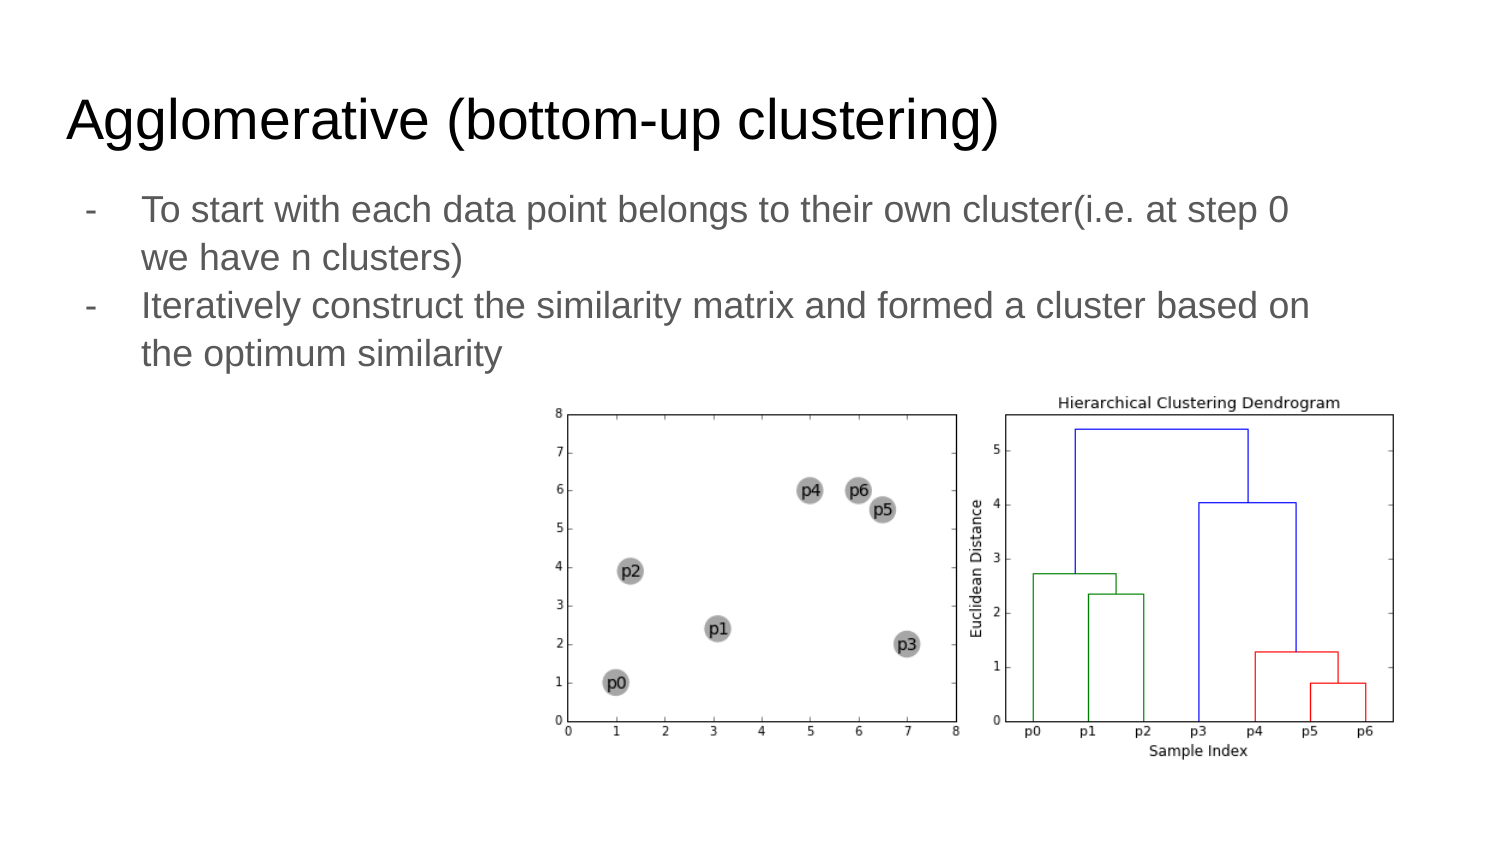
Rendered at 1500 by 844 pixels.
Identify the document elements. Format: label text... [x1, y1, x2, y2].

list To start with each data point belongs to their own cluster(i.e. at step 0 we have n clusters) Iteratively construct the similarity matrix and formed a cluster based on the optimum similarity [51, 166, 1347, 728]
picture [541, 383, 1406, 773]
title Agglomerative (bottom-up clustering) [51, 72, 1449, 167]
